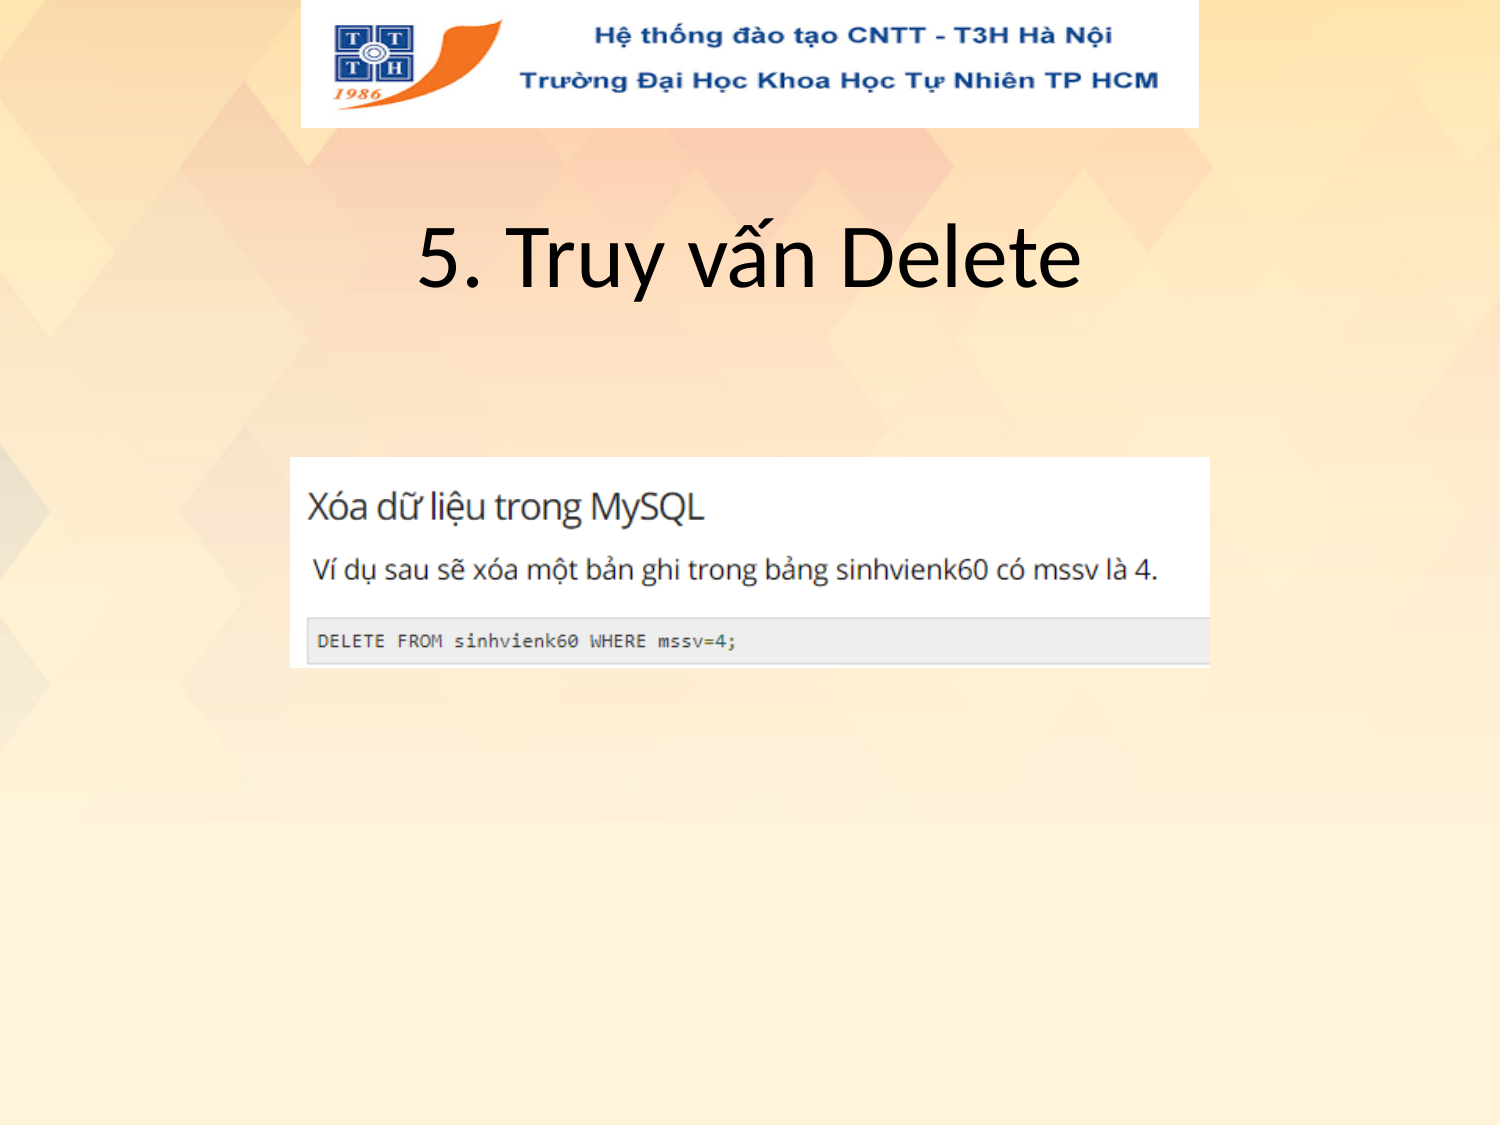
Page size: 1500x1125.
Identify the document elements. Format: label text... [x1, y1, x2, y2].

text_box 5. Truy vấn Delete [112, 130, 1388, 337]
text_box [50, 337, 1438, 875]
picture [0, 0, 1500, 1125]
text_box [62, 383, 1463, 959]
